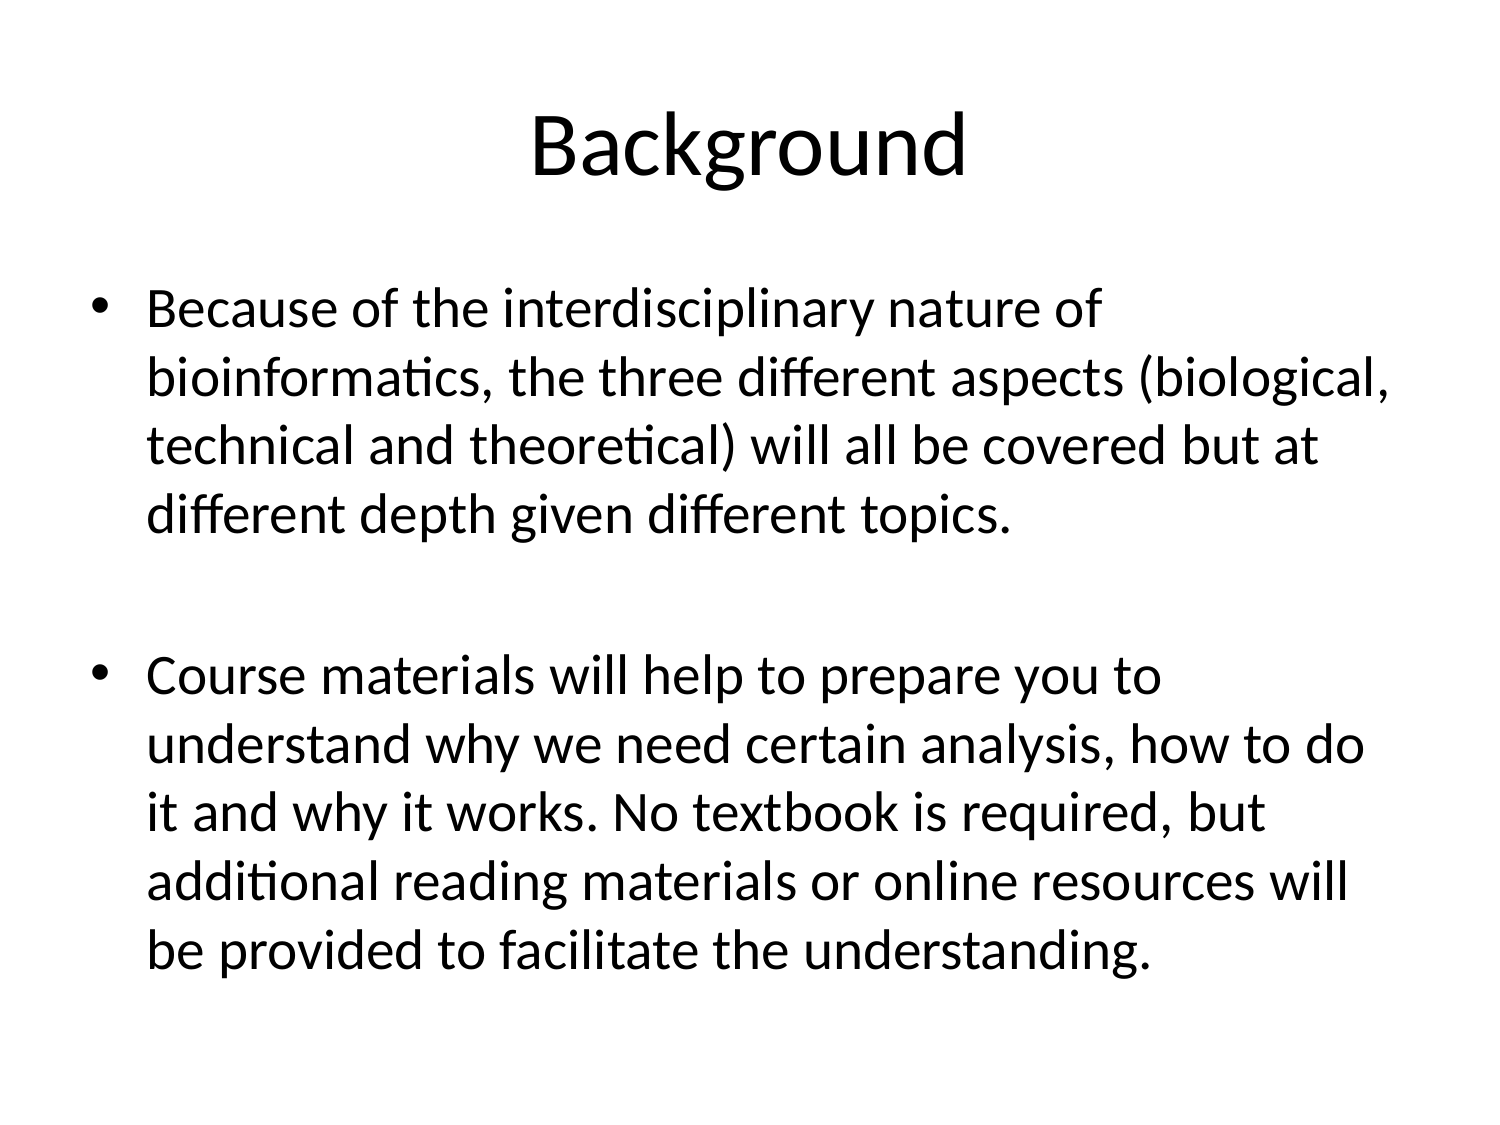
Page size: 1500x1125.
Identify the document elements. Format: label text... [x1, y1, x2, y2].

list Because of the interdisciplinary nature of bioinformatics, the three different aspects (biological, technical and theoretical) will all be covered but at different depth given different topics. Course materials will help to prepare you to understand why we need certain analysis, how to do it and why it works. No textbook is required, but additional reading materials or online resources will be provided to facilitate the understanding. [75, 262, 1425, 1005]
title Background [75, 45, 1425, 233]
